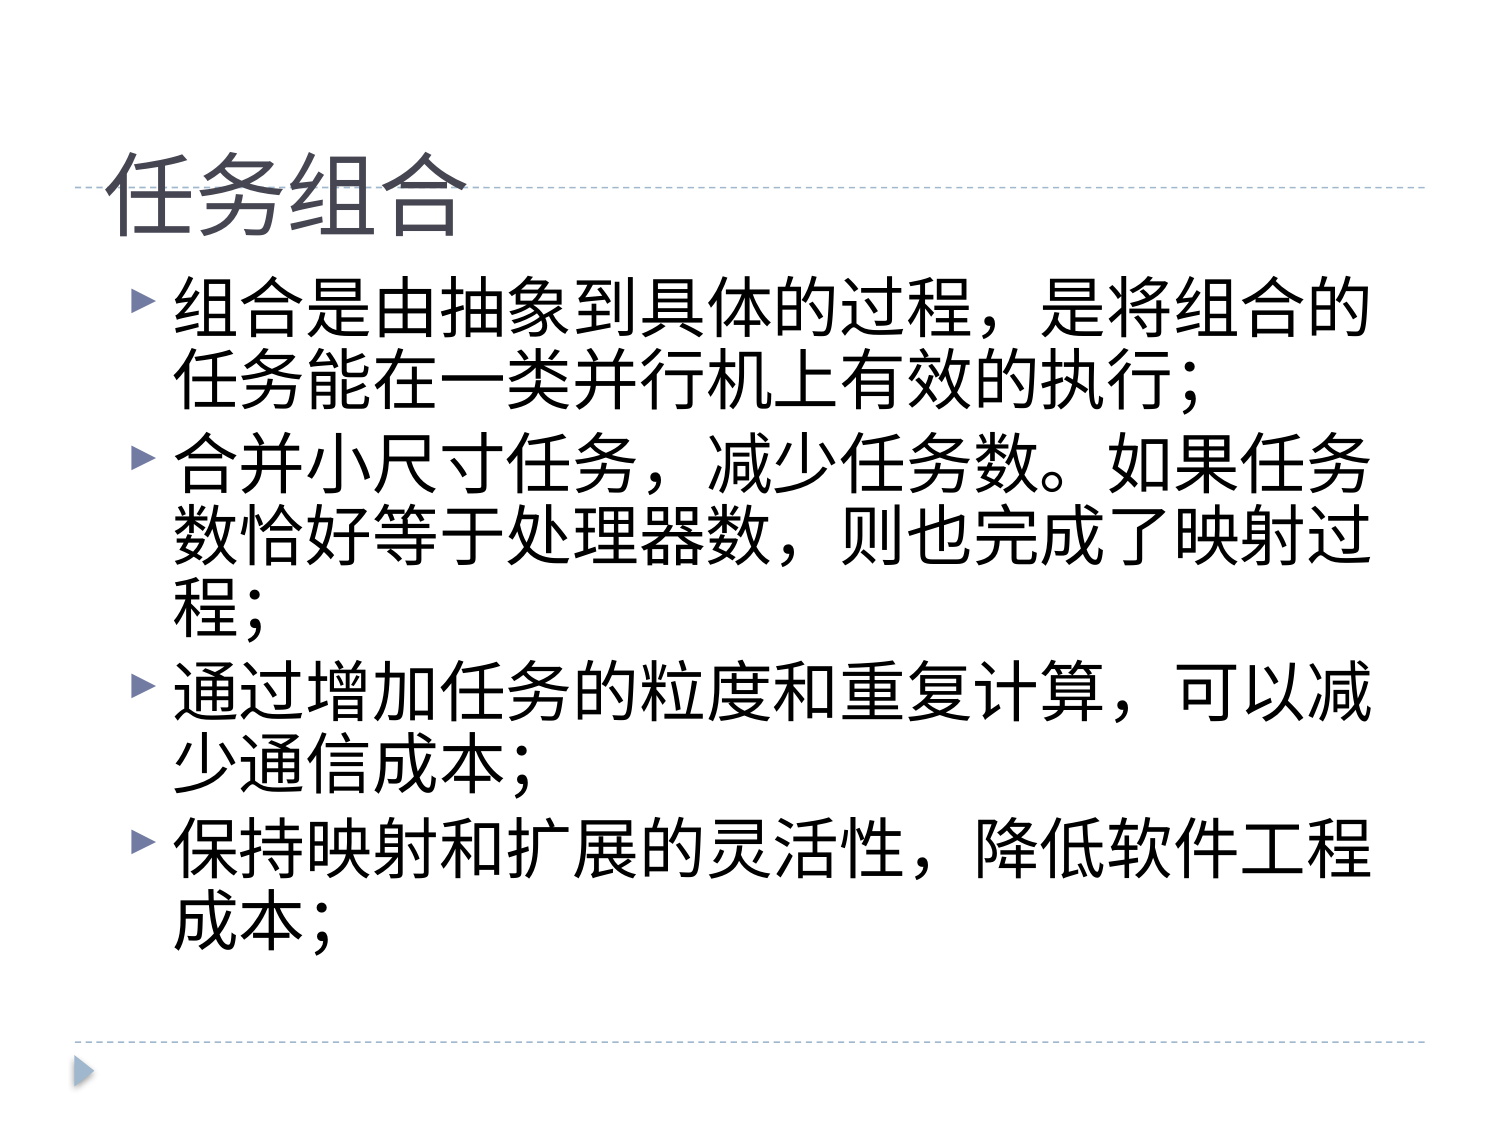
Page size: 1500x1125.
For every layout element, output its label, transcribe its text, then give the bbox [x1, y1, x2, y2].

title 任务组合 [88, 130, 1376, 256]
list 组合是由抽象到具体的过程，是将组合的任务能在一类并行机上有效的执行； 合并小尺寸任务，减少任务数。如果任务数恰好等于处理器数，则也完成了映射过程； 通过增加任务的粒度和重复计算，可以减少通信成本； 保持映射和扩展的灵活性，降低软件工程成本； [112, 267, 1400, 988]
